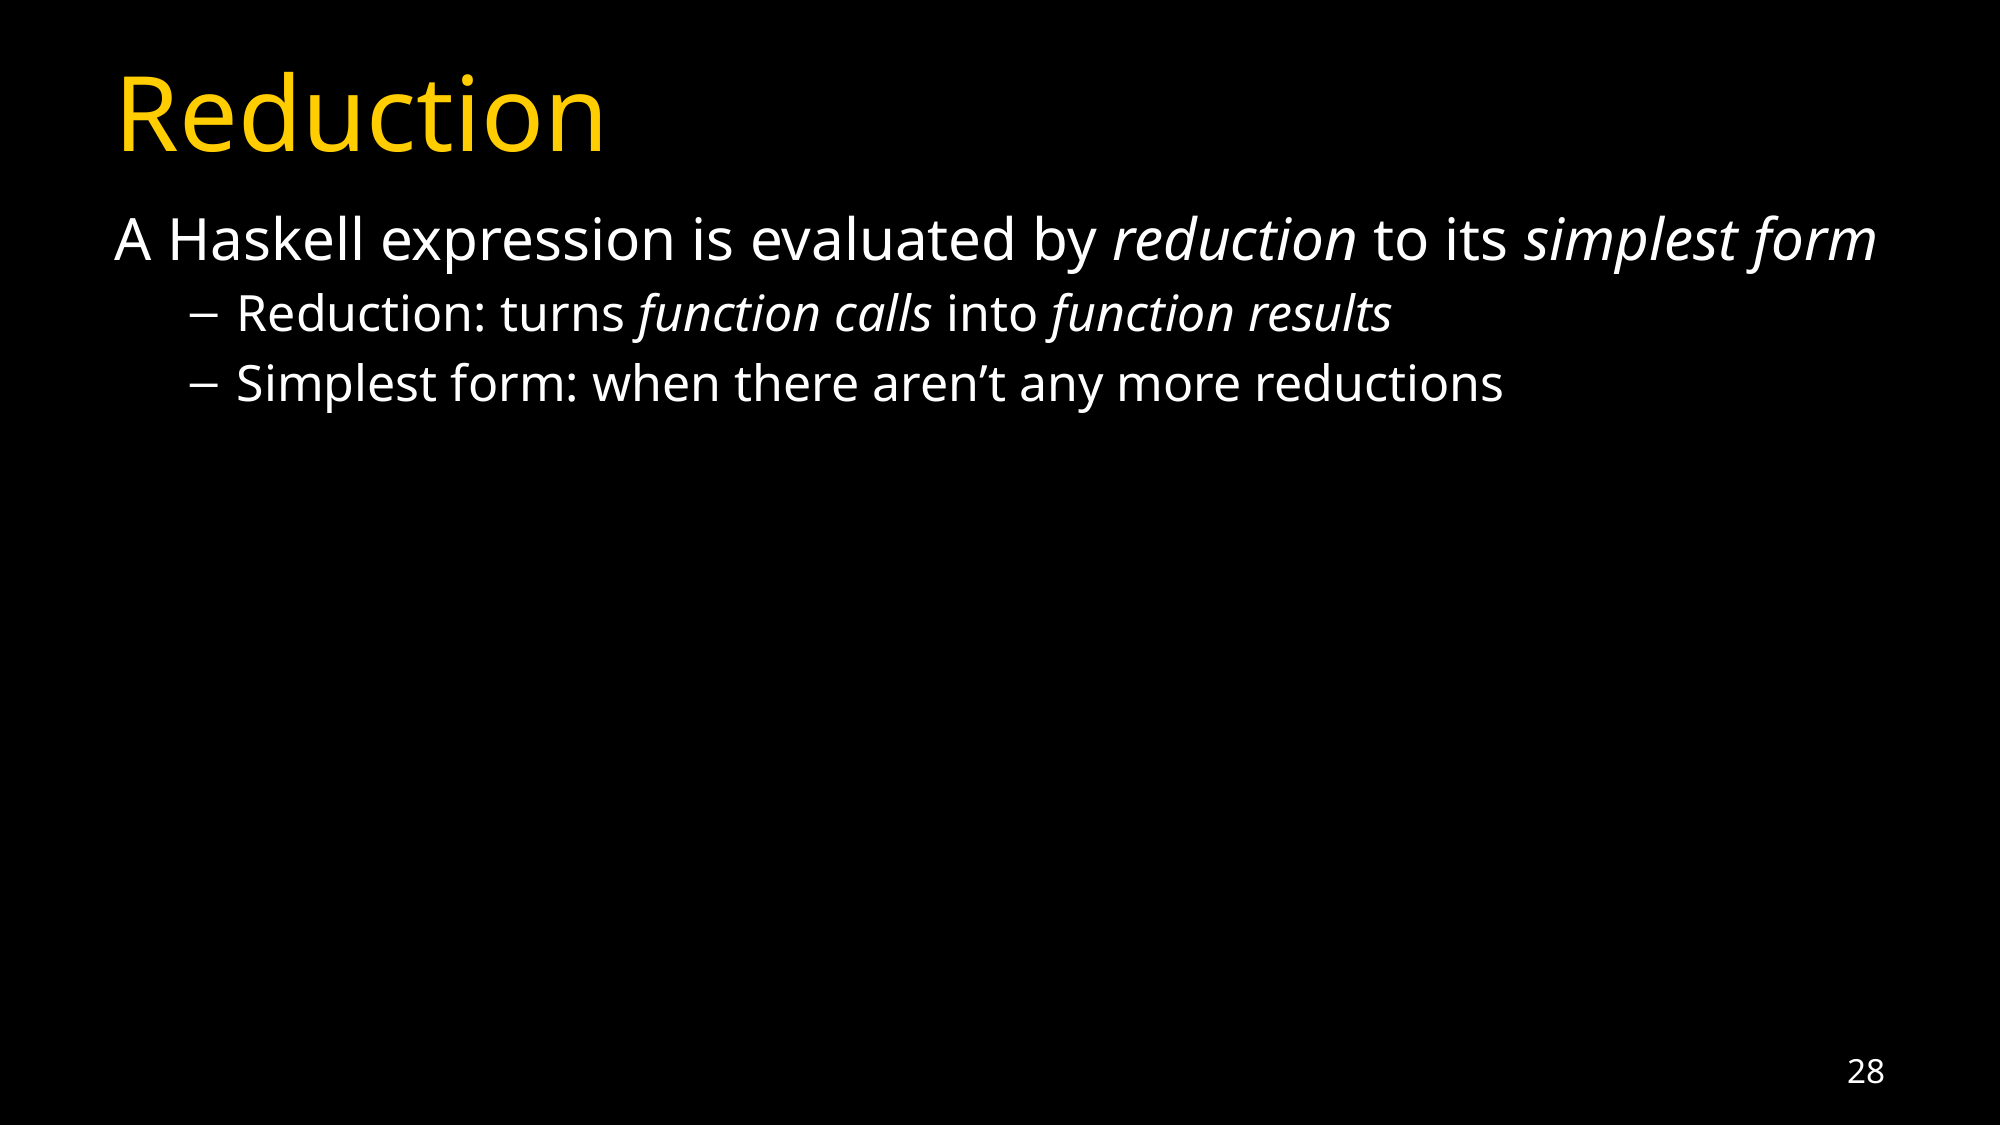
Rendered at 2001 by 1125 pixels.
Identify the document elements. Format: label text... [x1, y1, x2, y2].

list A Haskell expression is evaluated by reduction to its simplest form Reduction: turns function calls into function results Simplest form: when there aren’t any more reductions [99, 194, 1900, 1005]
slide_number 28 [1433, 1042, 1900, 1103]
title Reduction [99, 45, 1900, 175]
